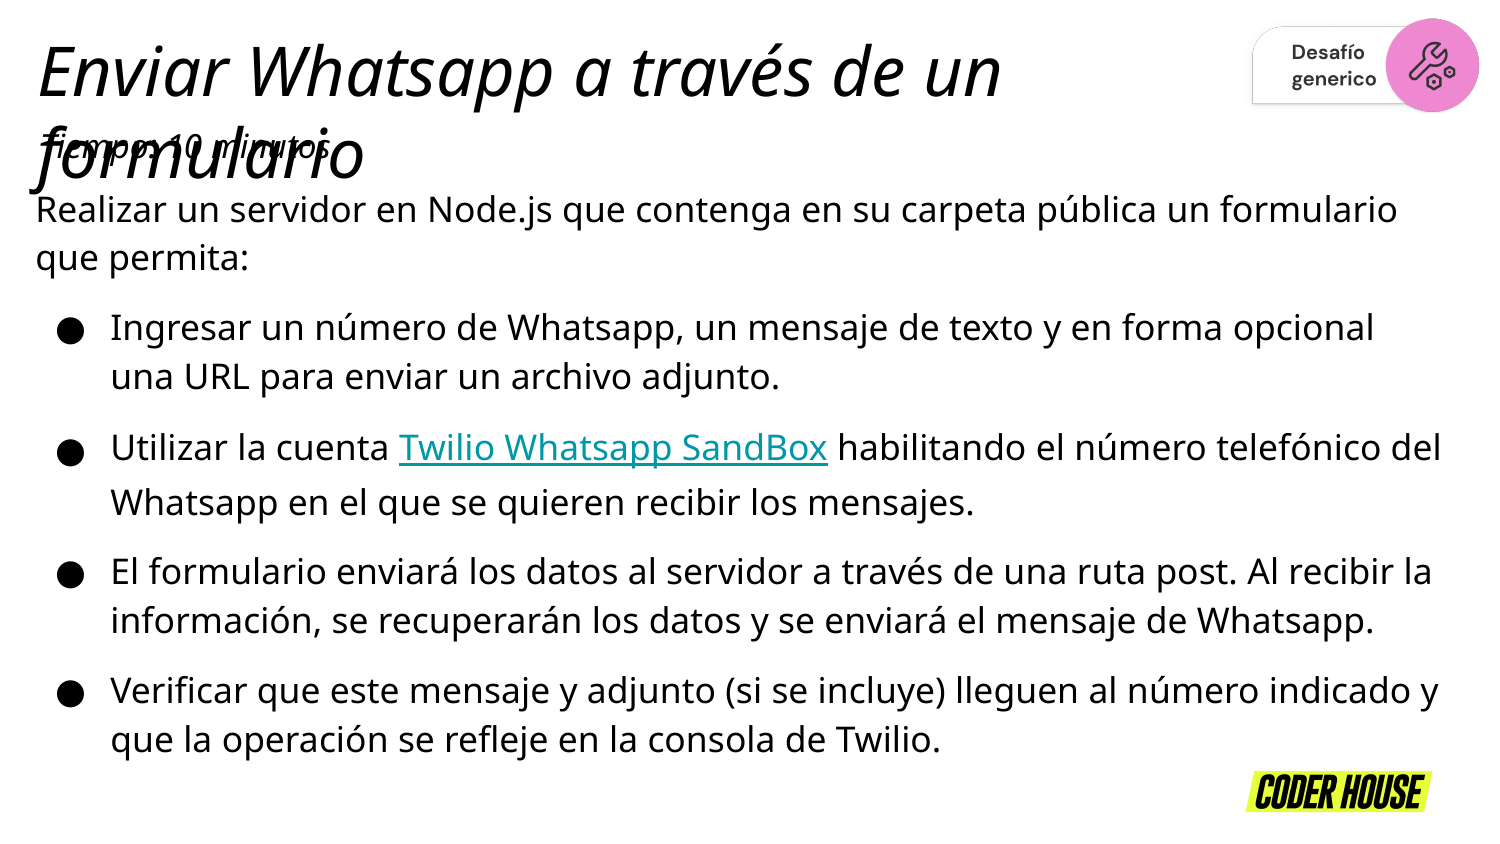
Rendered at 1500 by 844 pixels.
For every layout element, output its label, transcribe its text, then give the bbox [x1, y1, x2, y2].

picture [1231, 12, 1500, 118]
picture [1241, 764, 1437, 819]
text_box Realizar un servidor en Node.js que contenga en su carpeta pública un formulario que permita: Ingresar un número de Whatsapp, un mensaje de texto y en forma opcional una URL para enviar un archivo adjunto. Utilizar la cuenta Twilio Whatsapp SandBox habilitando el número telefónico del Whatsapp en el que se quieren recibir los mensajes. El formulario enviará los datos al servidor a través de una ruta post. Al recibir la información, se recuperarán los datos y se enviará el mensaje de Whatsapp. Verificar que este mensaje y adjunto (si se incluye) lleguen al número indicado y que la operación se refleje en la consola de Twilio. [20, 165, 1459, 804]
text_box Tiempo: 10 minutos [24, 90, 518, 181]
text_box Enviar Whatsapp a través de un formulario [22, 12, 1257, 130]
